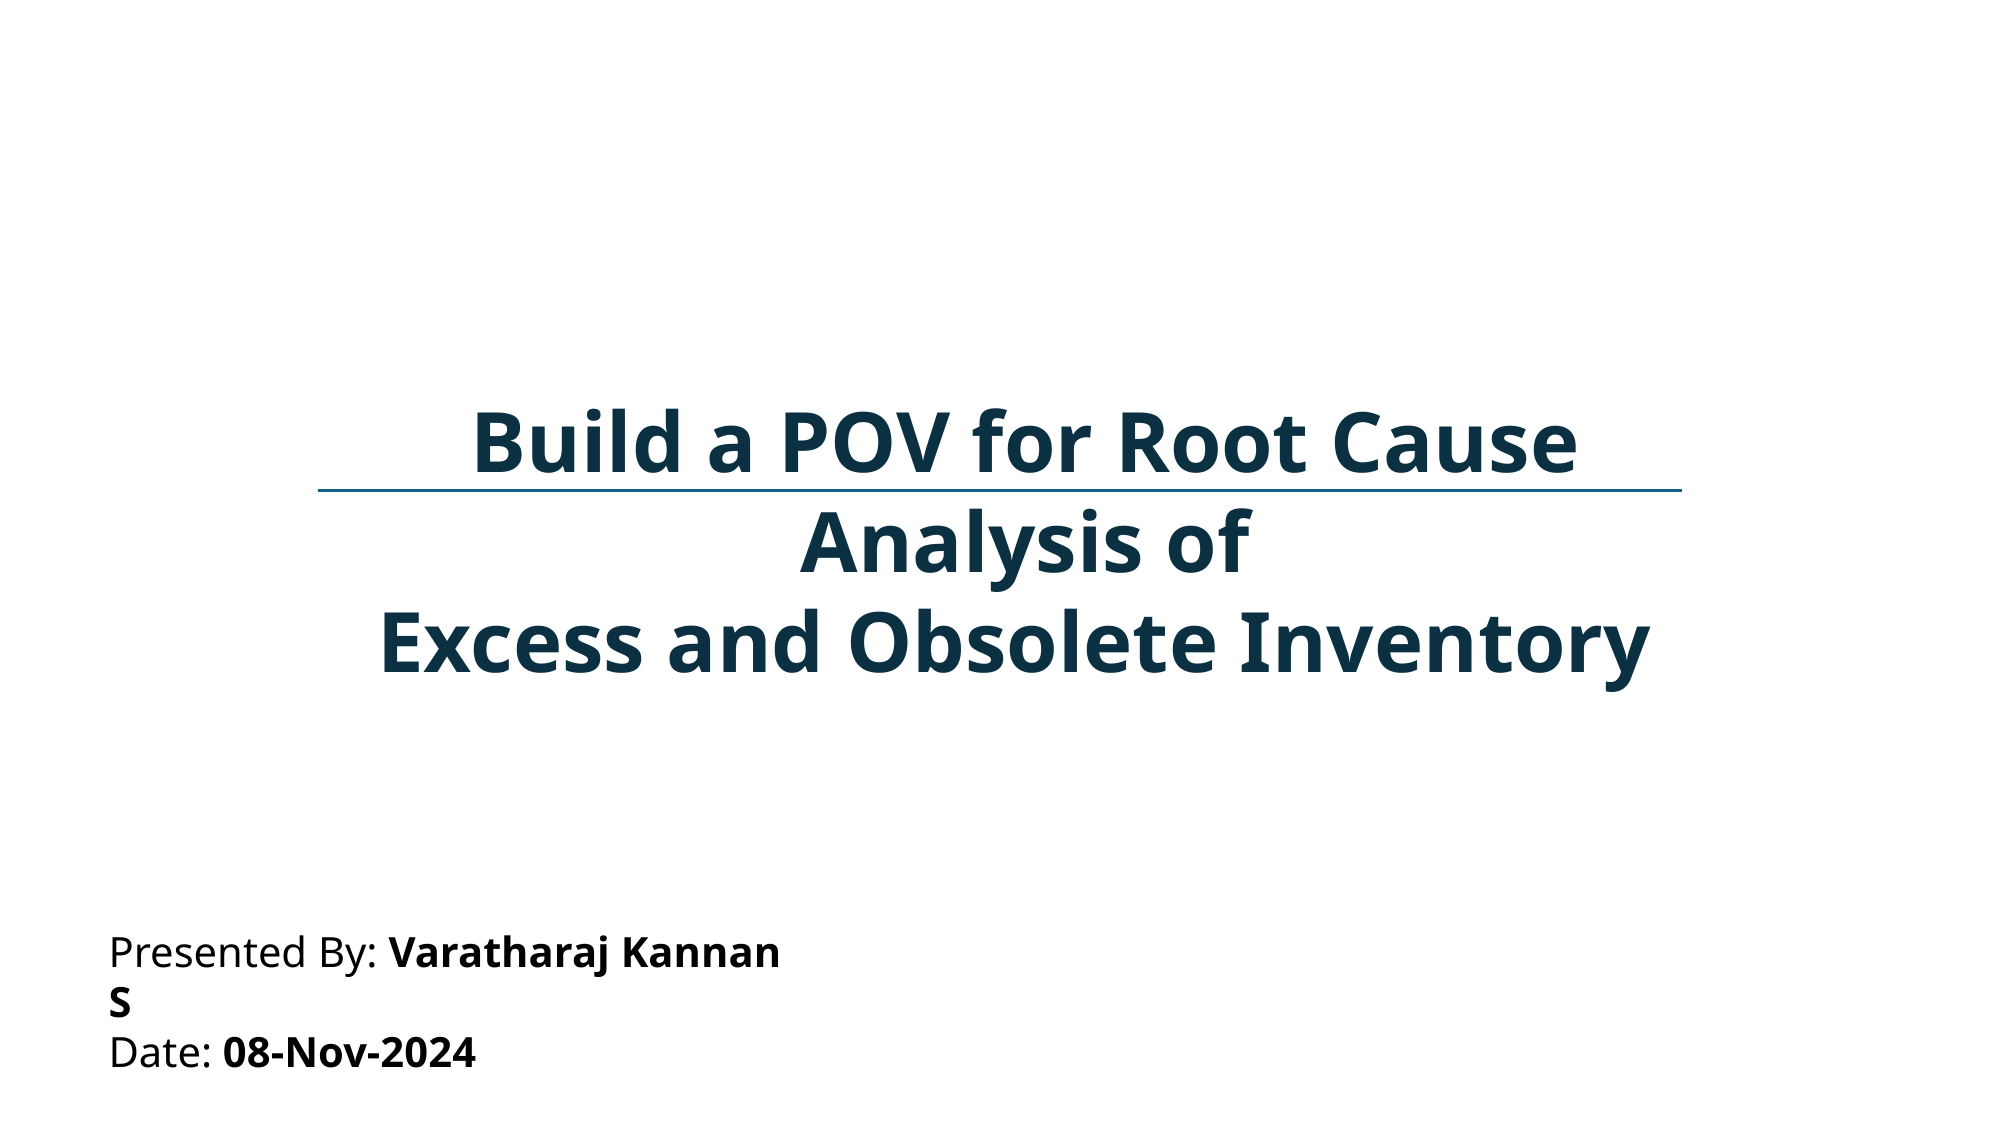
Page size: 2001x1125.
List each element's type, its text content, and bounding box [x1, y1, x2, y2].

text_box Build a POV for Root Cause Analysis of Excess and Obsolete Inventory [317, 381, 1734, 697]
text_box Presented By: Varatharaj Kannan S Date: 08-Nov-2024 [93, 918, 821, 1084]
